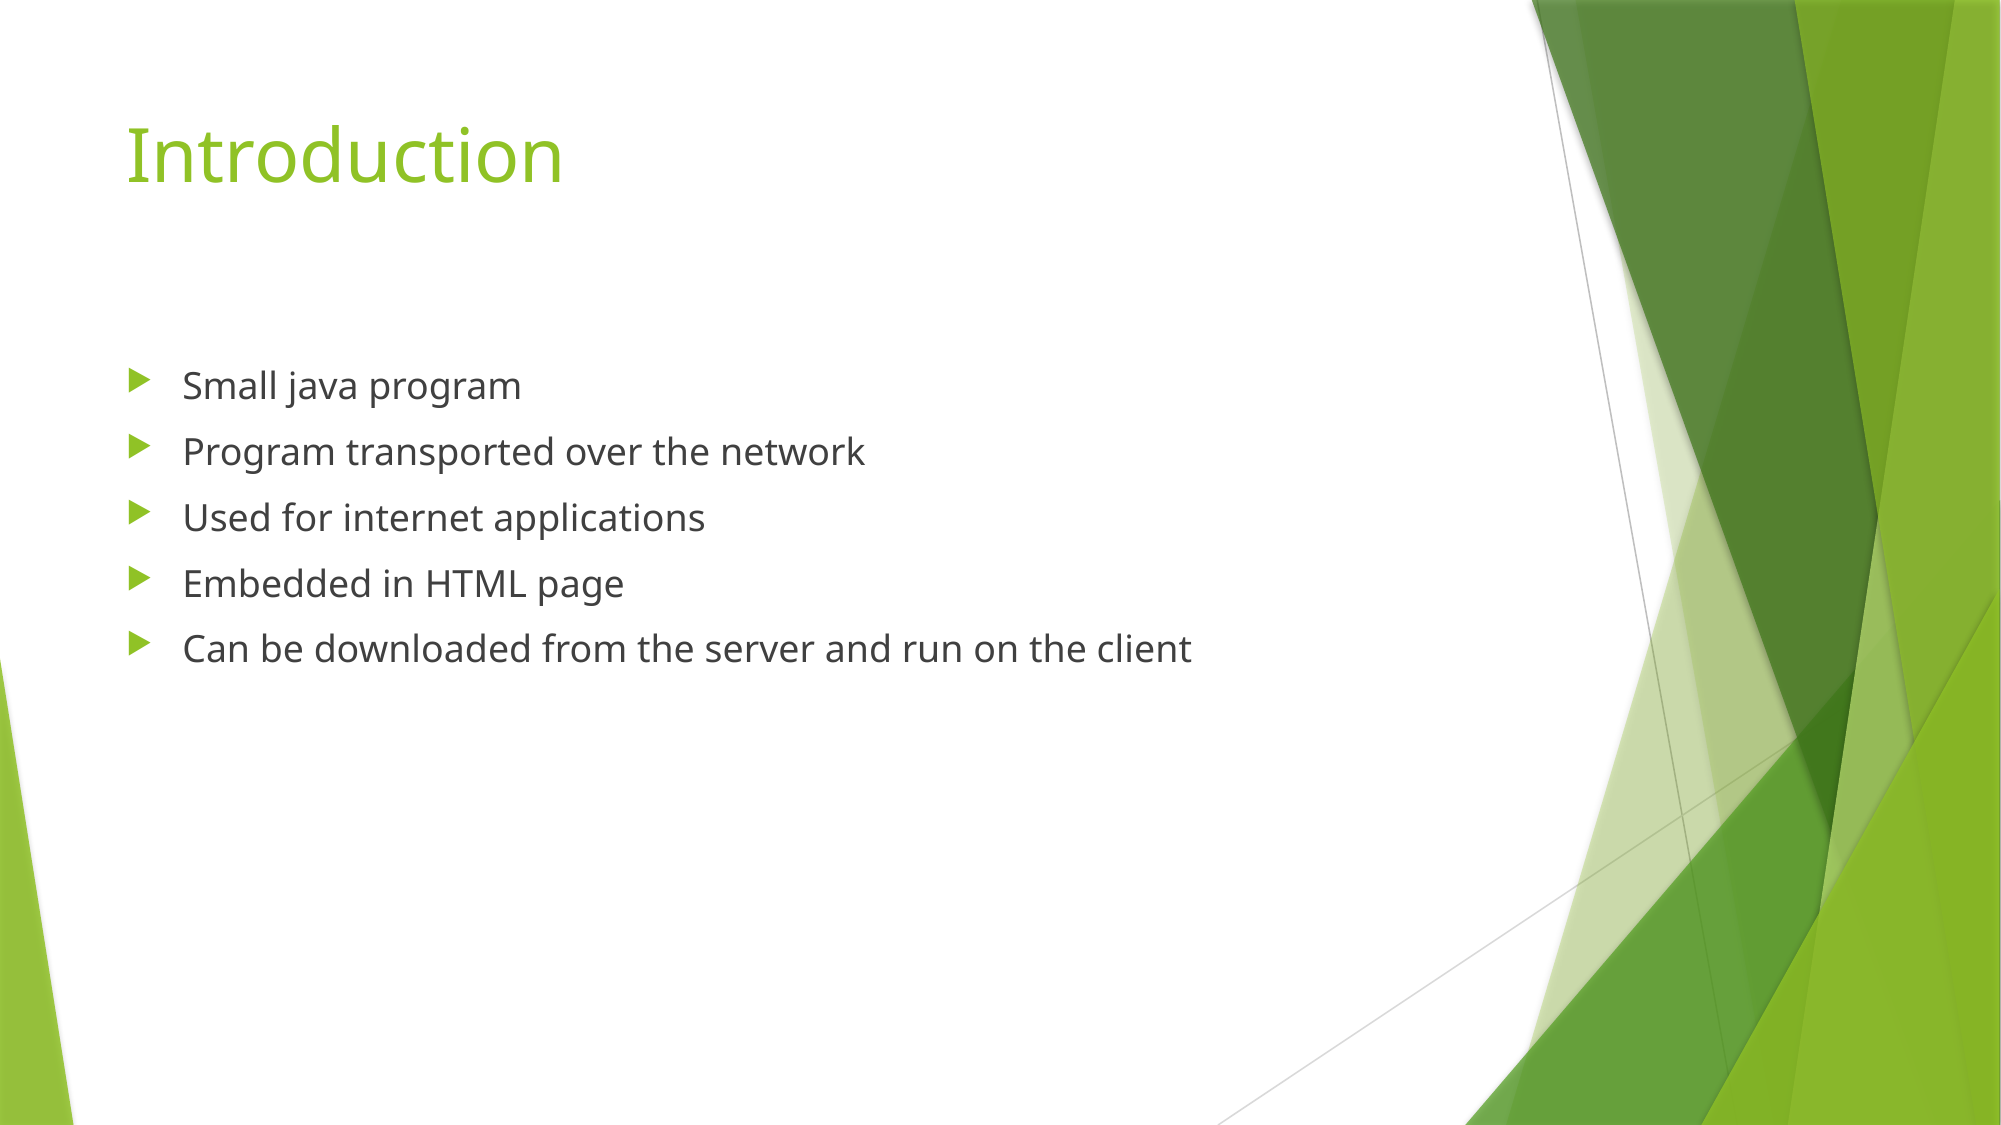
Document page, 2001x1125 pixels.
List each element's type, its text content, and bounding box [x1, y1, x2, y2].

list Small java program Program transported over the network Used for internet applications Embedded in HTML page Can be downloaded from the server and run on the client [111, 354, 1522, 992]
title Introduction [111, 99, 1522, 317]
